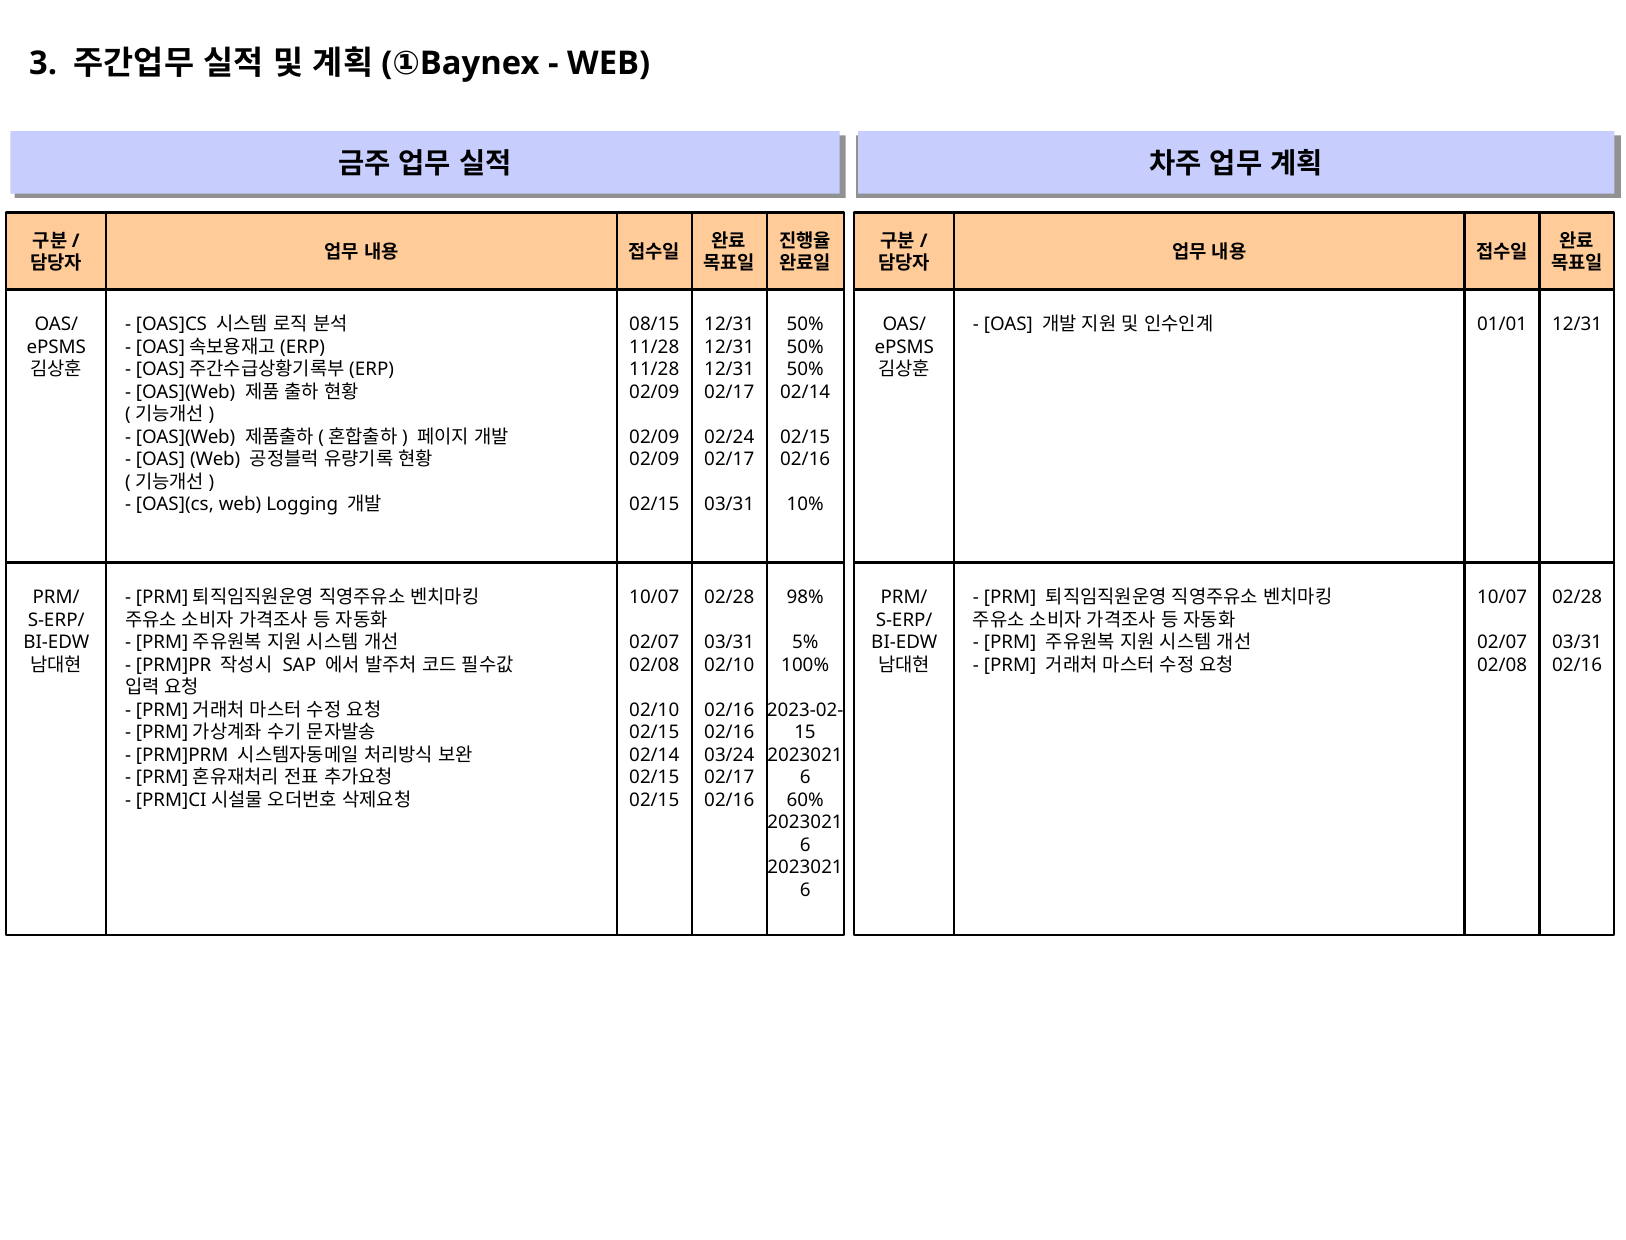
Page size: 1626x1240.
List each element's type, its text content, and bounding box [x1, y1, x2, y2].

text_box PRM/ S-ERP/ BI-EDW 남대현 [854, 562, 954, 936]
text_box " " [856, 135, 1621, 198]
text_box 98% 5% 100% 2023-02-15 20230216 60% 20230216 20230216 [766, 562, 844, 936]
text_box 진행율 완료일 [766, 212, 844, 289]
text_box 접수일 [616, 212, 691, 289]
text_box 01/01 [1465, 289, 1540, 562]
text_box 02/28 03/31 02/16 [1540, 562, 1615, 936]
text_box 업무 내용 [954, 212, 1464, 289]
text_box [954, 562, 1465, 936]
text_box OAS/ ePSMS 김상훈 [854, 289, 954, 562]
text_box PRM/ S-ERP/ BI-EDW 남대현 [6, 562, 106, 936]
text_box 차주 업무 계획 [858, 131, 1615, 194]
text_box OAS/ ePSMS 김상훈 [6, 289, 106, 562]
text_box 50% 50% 50% 02/14 02/15 02/16 10% [766, 289, 844, 562]
text_box 금주 업무 실적 [10, 131, 840, 194]
text_box 완료 목표일 [1539, 212, 1615, 289]
text_box " " [14, 135, 846, 198]
text_box 구분/ 담당자 [6, 212, 106, 289]
text_box 구분/ 담당자 [854, 212, 954, 289]
text_box 12/31 [1540, 289, 1615, 562]
text_box 완료 목표일 [691, 212, 766, 289]
text_box 02/28 03/31 02/10 02/16 02/16 03/24 02/17 02/16 [692, 562, 766, 936]
text_box 10/07 02/07 02/08 02/10 02/15 02/14 02/15 02/15 [617, 562, 692, 936]
text_box 업무 내용 [106, 212, 616, 289]
text_box 10/07 02/07 02/08 [1465, 562, 1540, 936]
text_box 08/15 11/28 11/28 02/09 02/09 02/09 02/15 [617, 289, 692, 562]
text_box [106, 562, 617, 936]
text_box [106, 289, 617, 562]
text_box 3. 주간업무 실적 및 계획(①Baynex - WEB) [29, 41, 1009, 105]
text_box 접수일 [1464, 212, 1539, 289]
text_box 12/31 12/31 12/31 02/17 02/24 02/17 03/31 [692, 289, 766, 562]
text_box [954, 289, 1465, 562]
